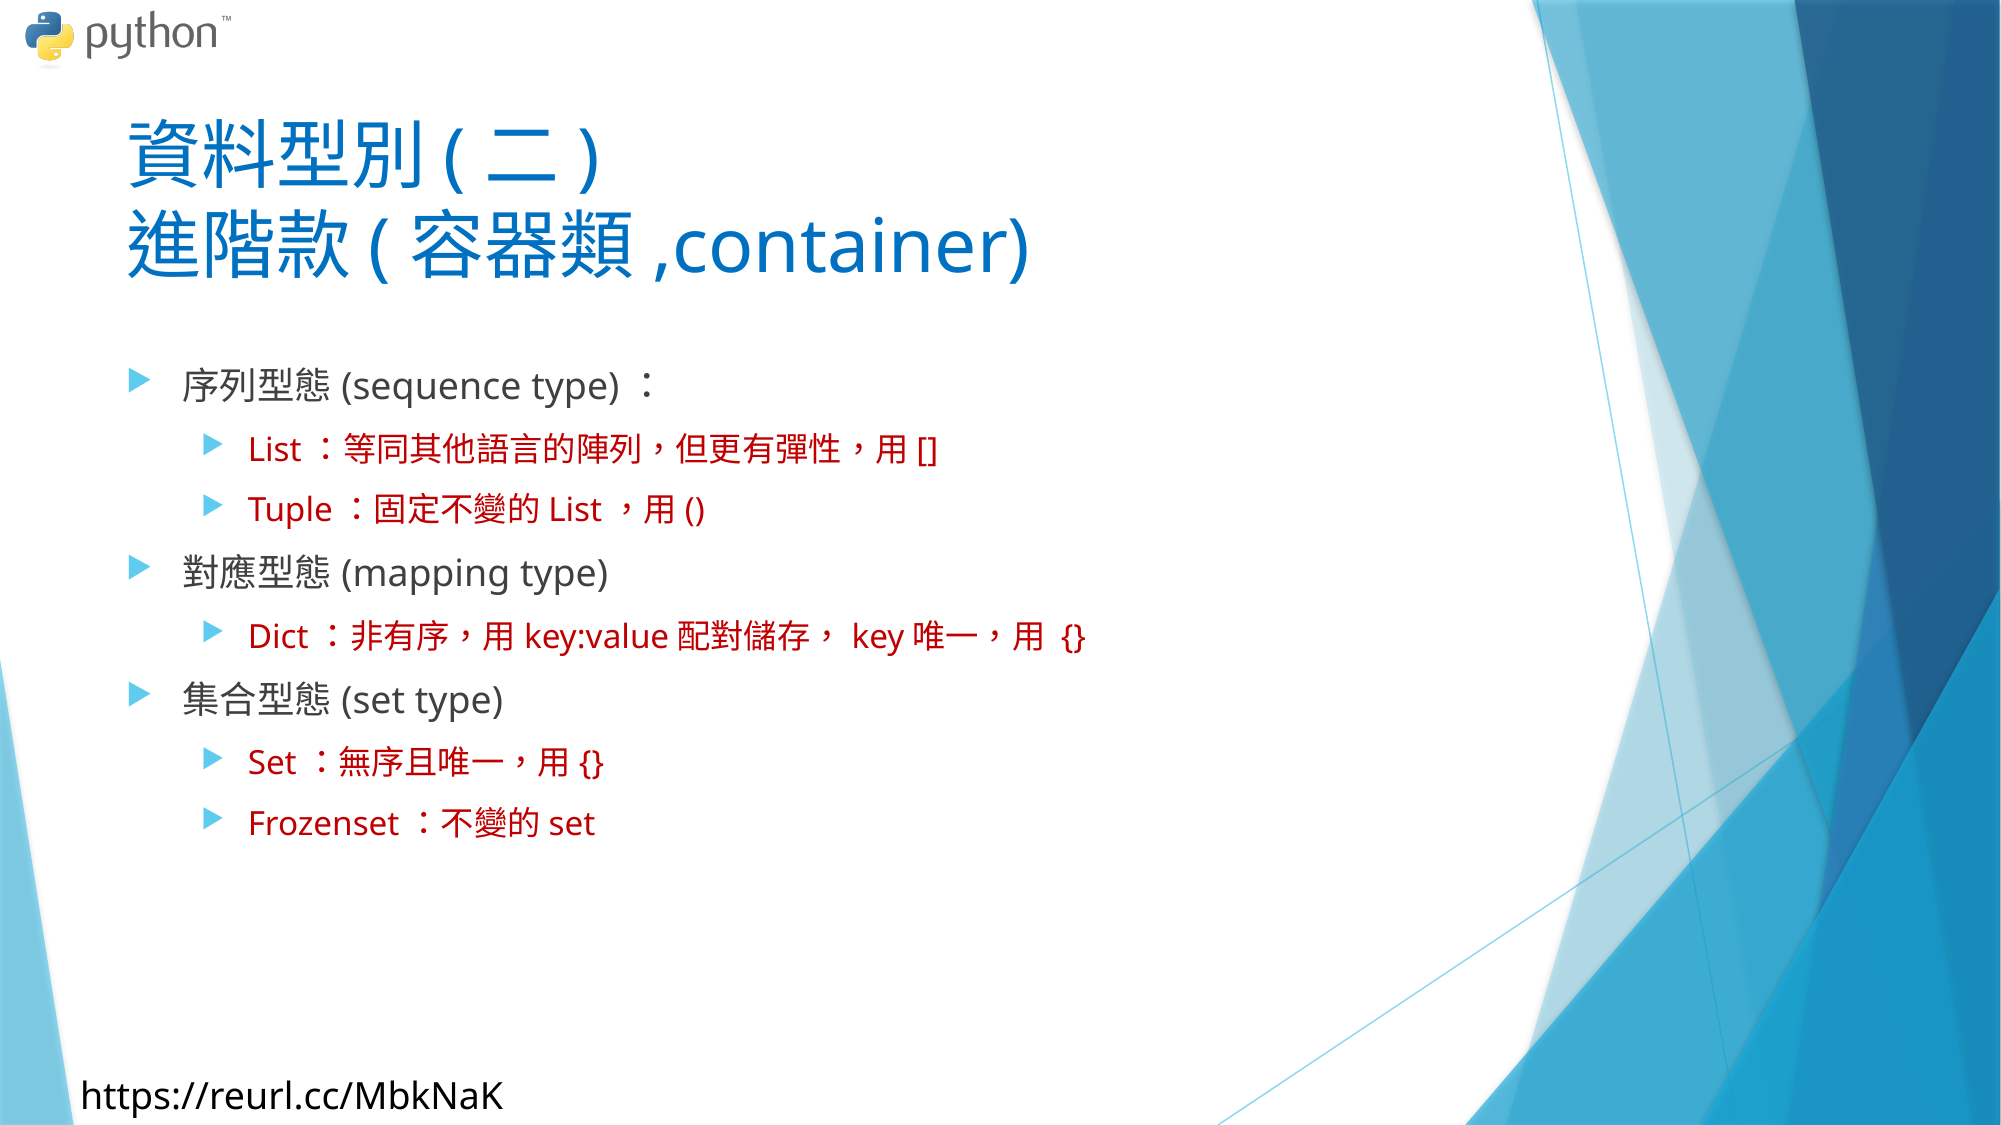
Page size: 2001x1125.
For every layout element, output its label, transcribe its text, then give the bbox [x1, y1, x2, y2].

list 序列型態(sequence type)： List：等同其他語言的陣列，但更有彈性，用[] Tuple：固定不變的List，用() 對應型態(mapping type) Dict：非有序，用key:value配對儲存，key唯一，用 {} 集合型態(set type) Set：無序且唯一，用{} Frozenset：不變的set [111, 354, 1522, 992]
picture [23, 9, 233, 71]
title 資料型別(二) 進階款(容器類,container) [111, 99, 1522, 317]
